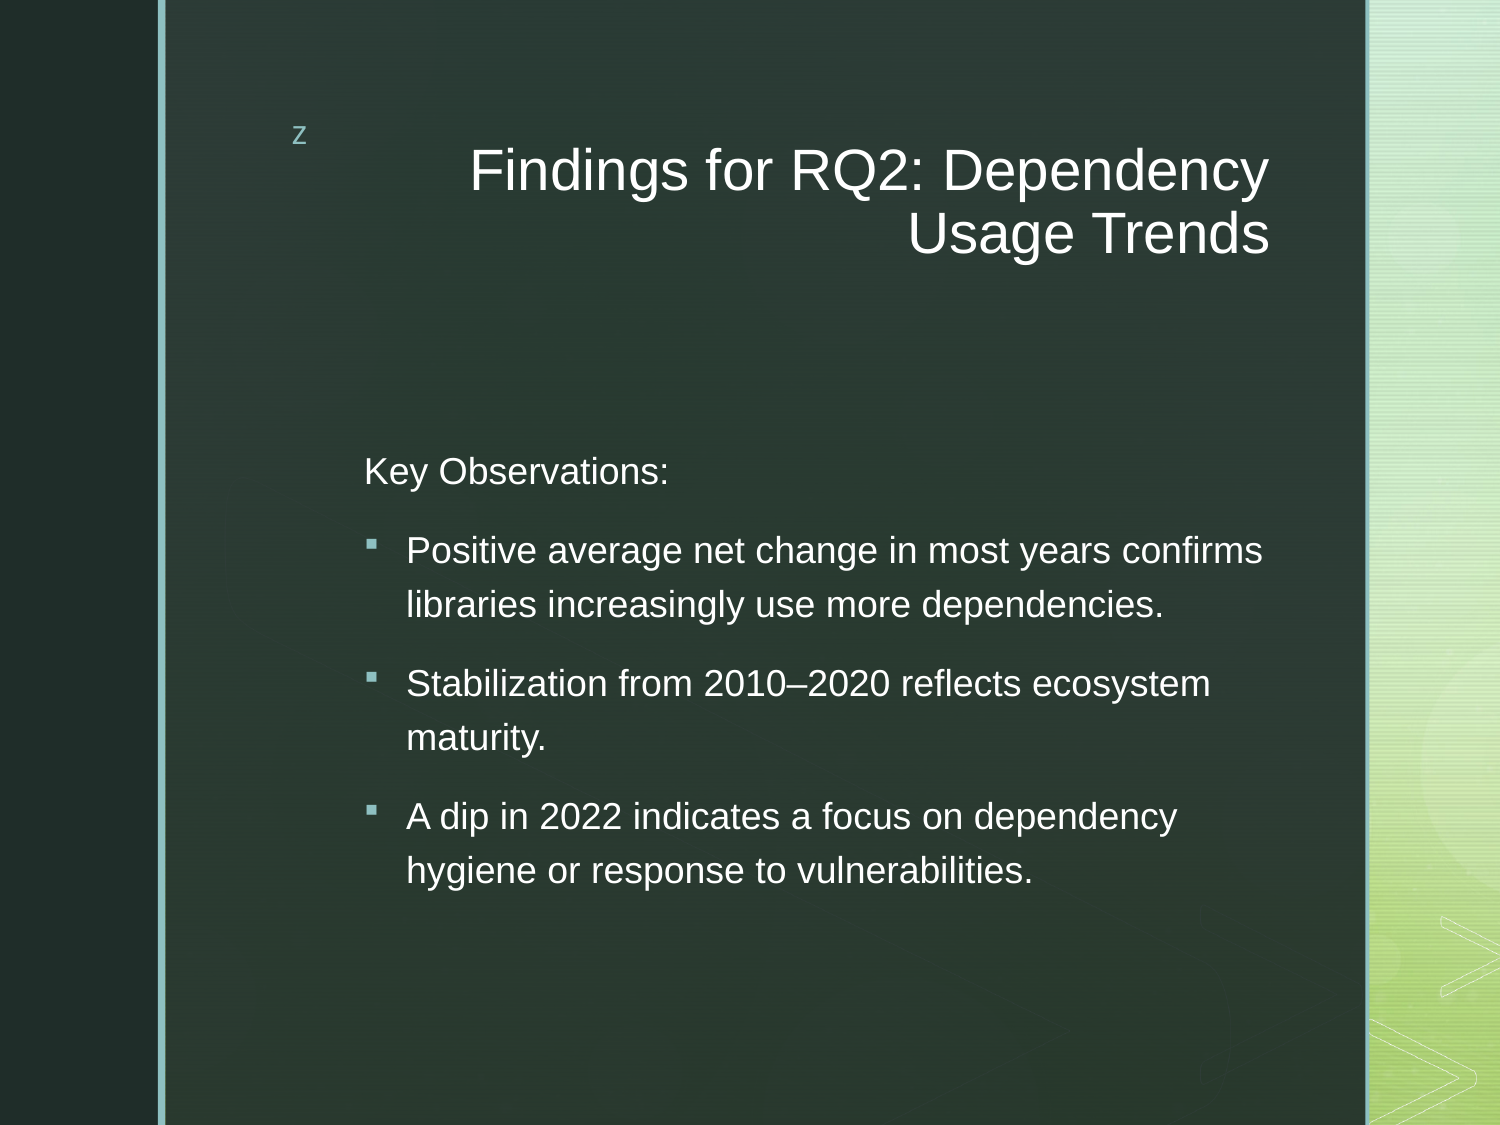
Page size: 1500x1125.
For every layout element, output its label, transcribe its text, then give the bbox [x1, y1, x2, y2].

title Findings for RQ2: Dependency Usage Trends [321, 132, 1286, 310]
picture [1370, 0, 1500, 1125]
list Key Observations: Positive average net change in most years confirms libraries increasingly use more dependencies. Stabilization from 2010–2020 reflects ecosystem maturity. A dip in 2022 indicates a focus on dependency hygiene or response to vulnerabilities. [348, 336, 1286, 993]
